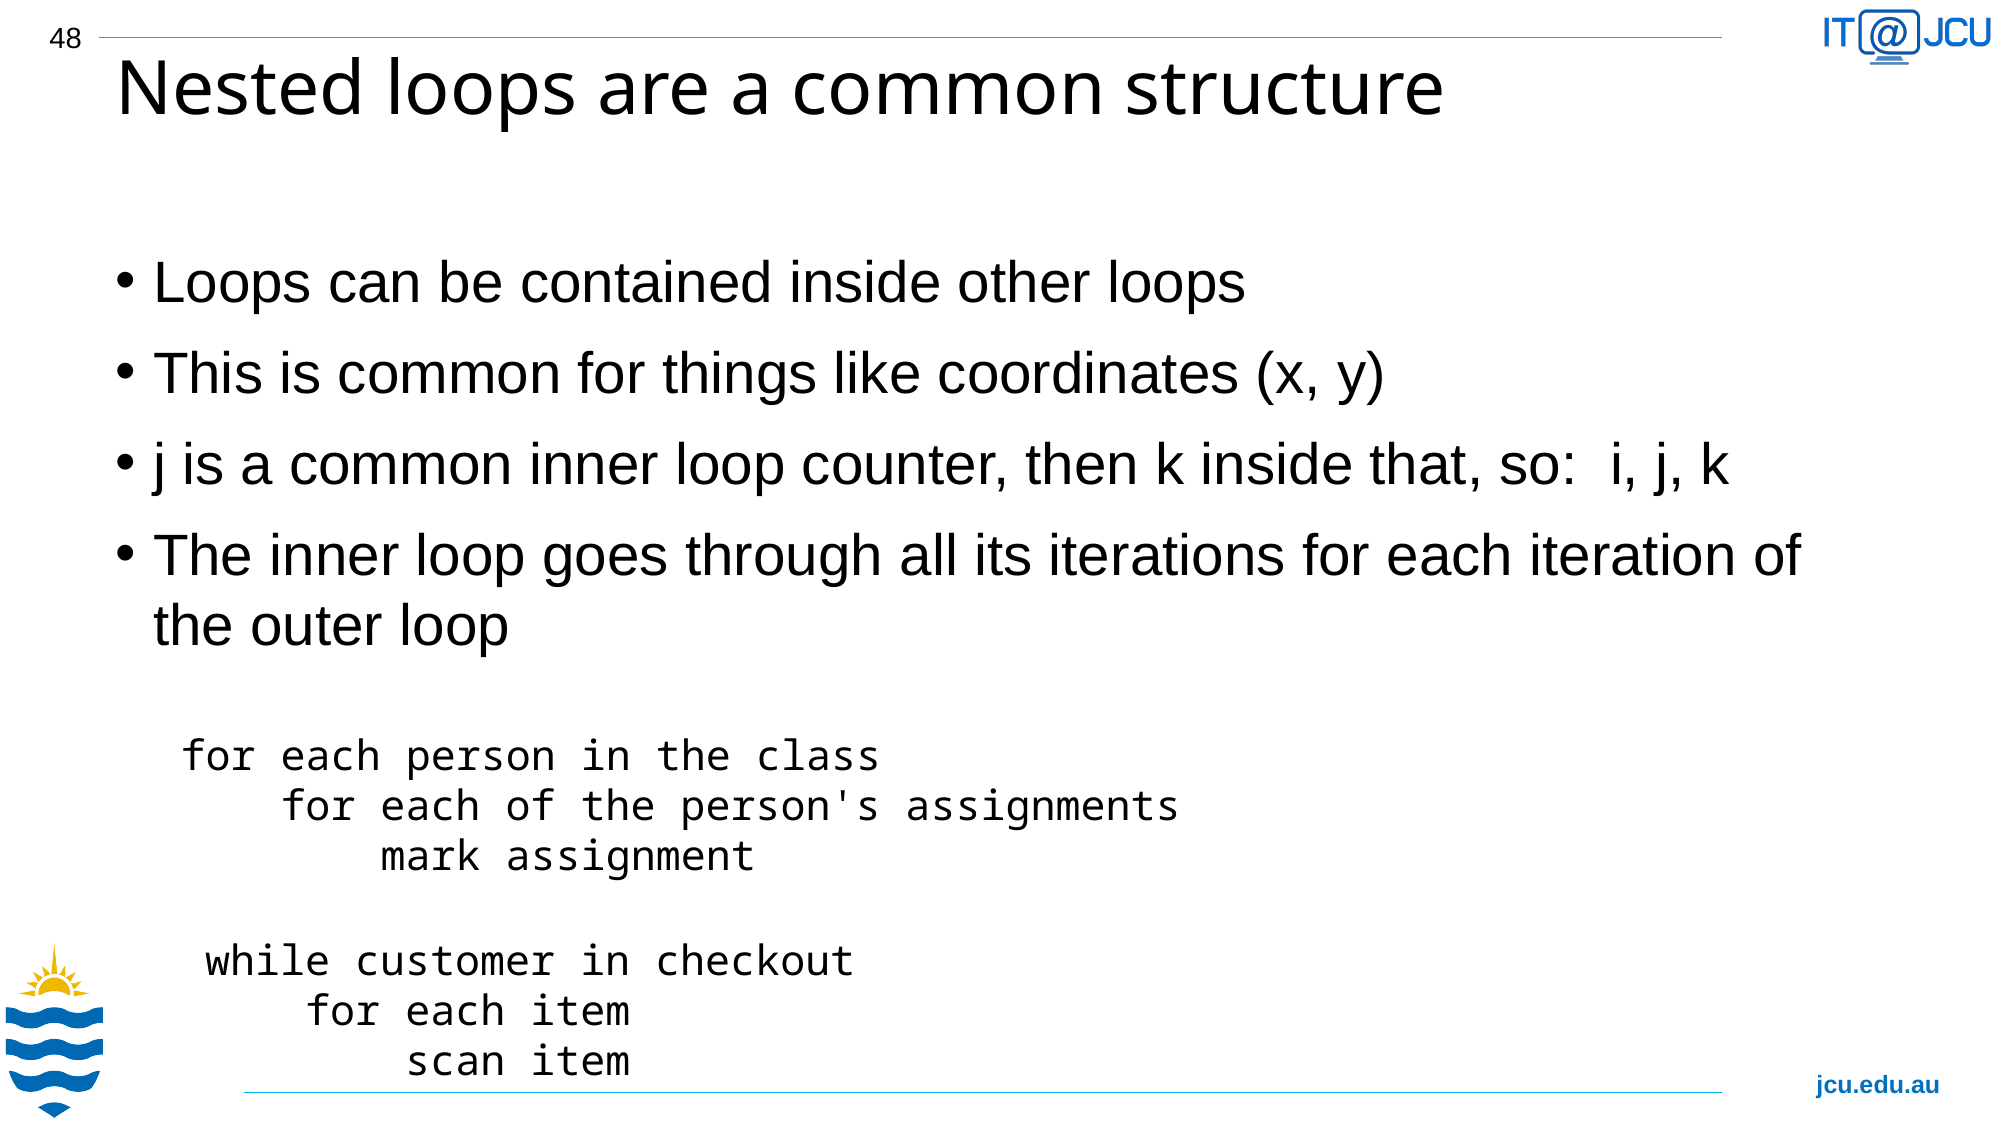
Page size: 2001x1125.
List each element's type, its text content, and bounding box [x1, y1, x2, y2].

text_box while customer in checkout for each item scan item [190, 926, 871, 1092]
picture [1823, 8, 1994, 67]
picture [0, 942, 110, 1125]
text_box for each person in the class for each of the person's assignments mark assignment [165, 721, 1196, 887]
slide_number 48 [34, 12, 111, 69]
title Nested loops are a common structure [100, 42, 1895, 224]
list Loops can be contained inside other loops This is common for things like coordinates (x, y) j is a common inner loop counter, then k inside that, so: i, j, k The inner loop goes through all its iterations for each iteration of the outer loop [100, 237, 1895, 1094]
